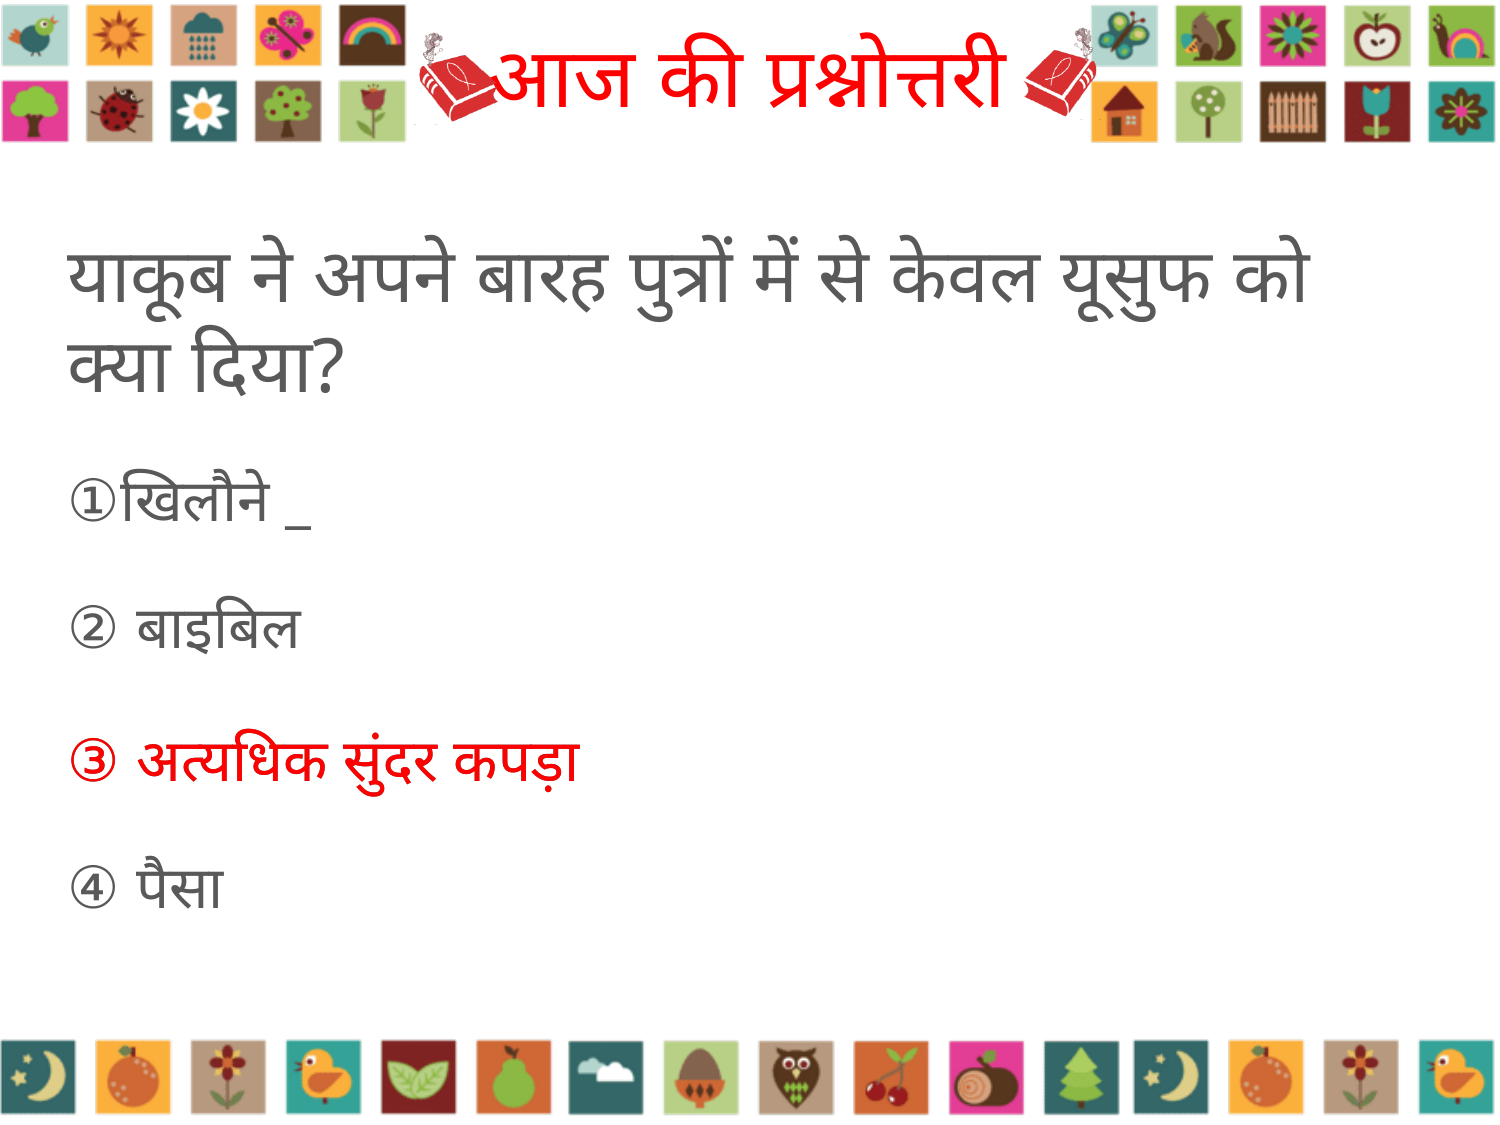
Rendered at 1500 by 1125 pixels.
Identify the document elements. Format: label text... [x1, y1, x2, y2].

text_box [0, 1028, 1500, 1118]
text_box आज की प्रश्नोत्तरी [523, 16, 1078, 131]
text_box ①खिलौने _ [53, 456, 1436, 541]
picture [997, 3, 1500, 150]
picture [0, 3, 526, 150]
text_box याकूब ने अपने बारह पुत्रों में से केवल यूसुफ को क्या दिया? [53, 219, 1436, 415]
text_box ② बाइबिल [53, 582, 1436, 668]
text_box ③ अत्यधिक सुंदर कपड़ा [53, 716, 1483, 801]
text_box ④ पैसा [53, 842, 1483, 928]
